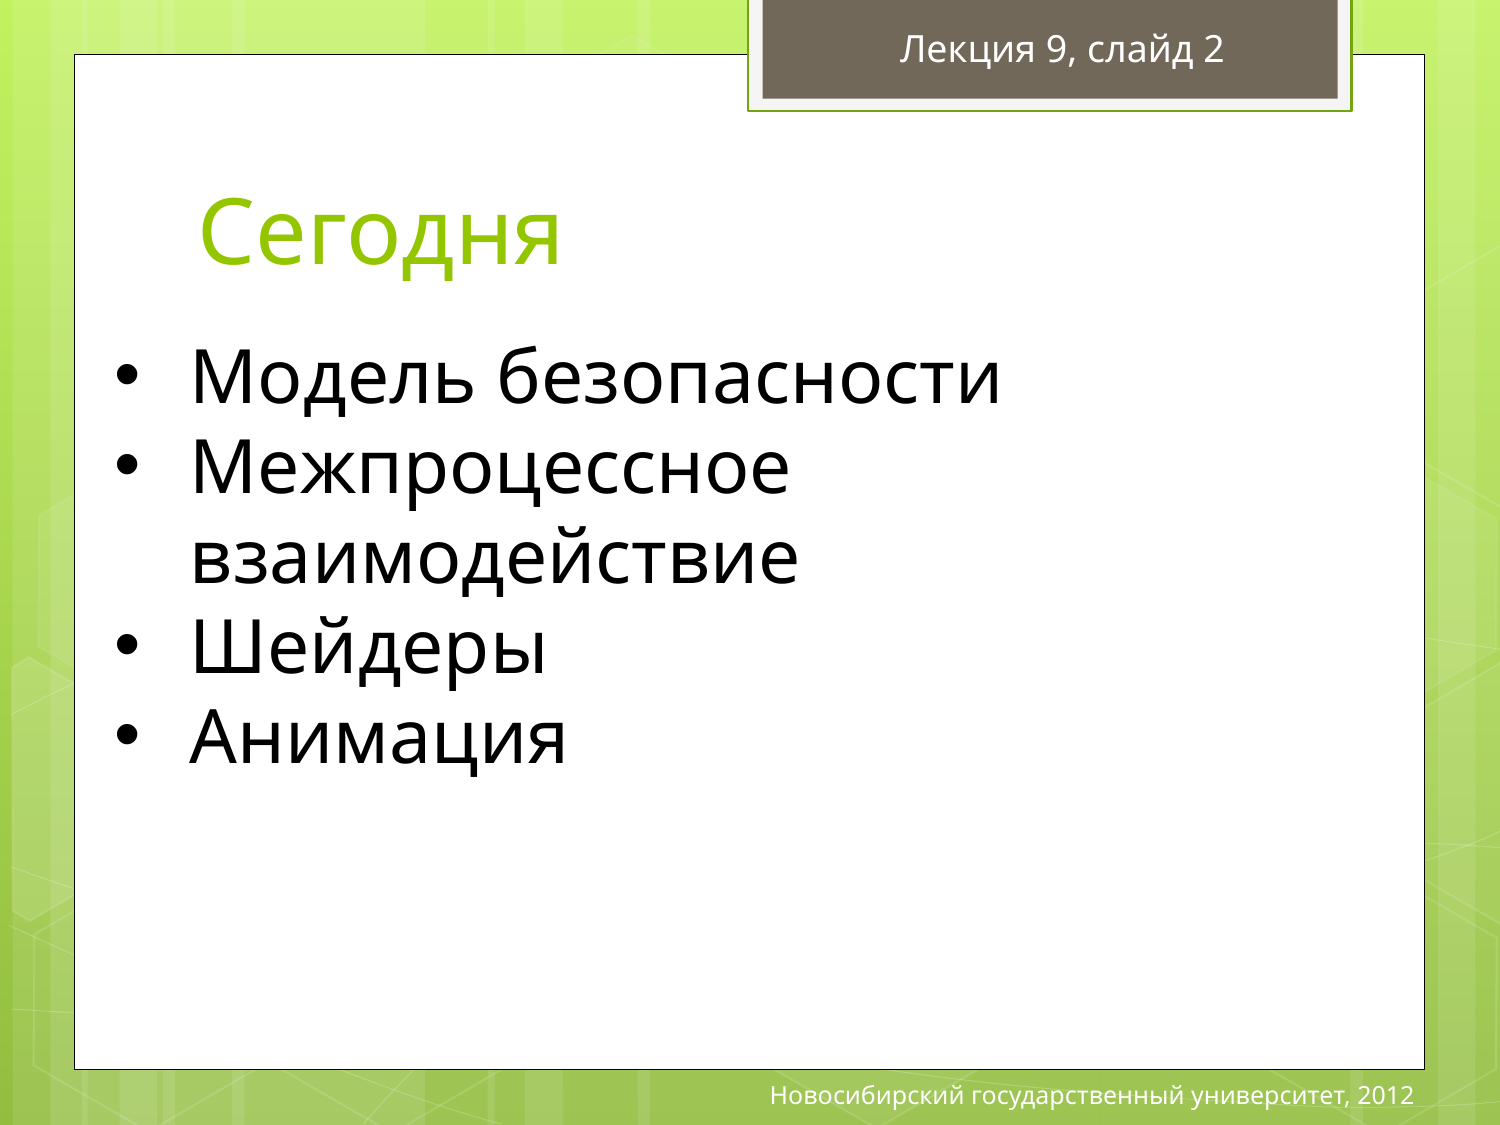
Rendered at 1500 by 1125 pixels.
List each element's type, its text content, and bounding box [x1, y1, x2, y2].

footer Новосибирский государственный университет, 2012 [466, 1065, 1431, 1125]
text_box Лекция 9, слайд 2 [885, 17, 1240, 78]
title Сегодня [183, 125, 1336, 291]
text_box Модель безопасности Межпроцессное взаимодействие Шейдеры Анимация [100, 320, 1400, 786]
